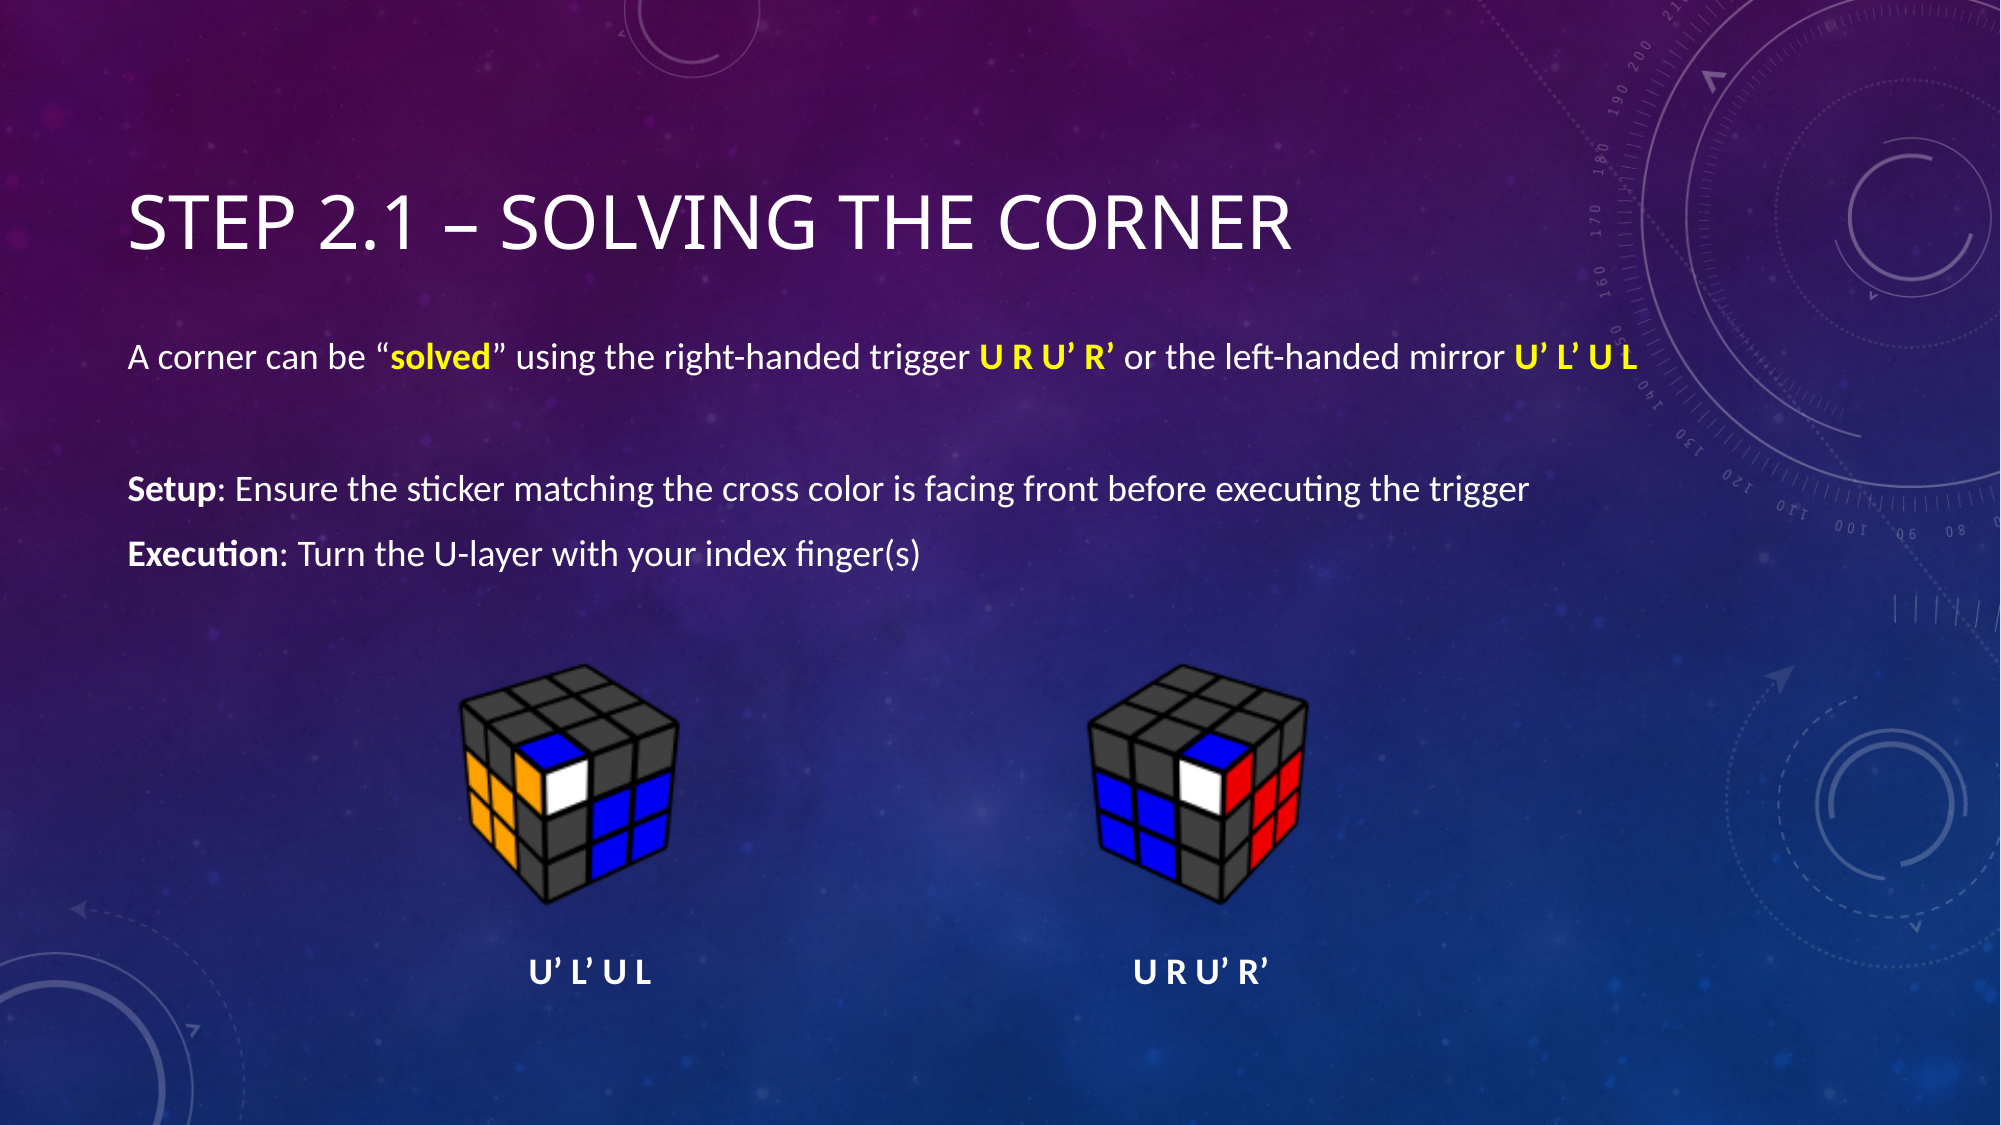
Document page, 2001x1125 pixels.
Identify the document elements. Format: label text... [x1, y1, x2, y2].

text_box U’ L’ U L [513, 939, 667, 1000]
list A corner can be “solved” using the right-handed trigger U R U’ R’ or the left-handed mirror U’ L’ U L Setup: Ensure the sticker matching the cross color is facing front before executing the trigger Execution: Turn the U-layer with your index finger(s) [112, 351, 1775, 950]
title Step 2.1 – Solving the Corner [112, 99, 1775, 339]
text_box U R U’ R’ [1118, 939, 1285, 1000]
picture [0, 0, 2001, 1125]
